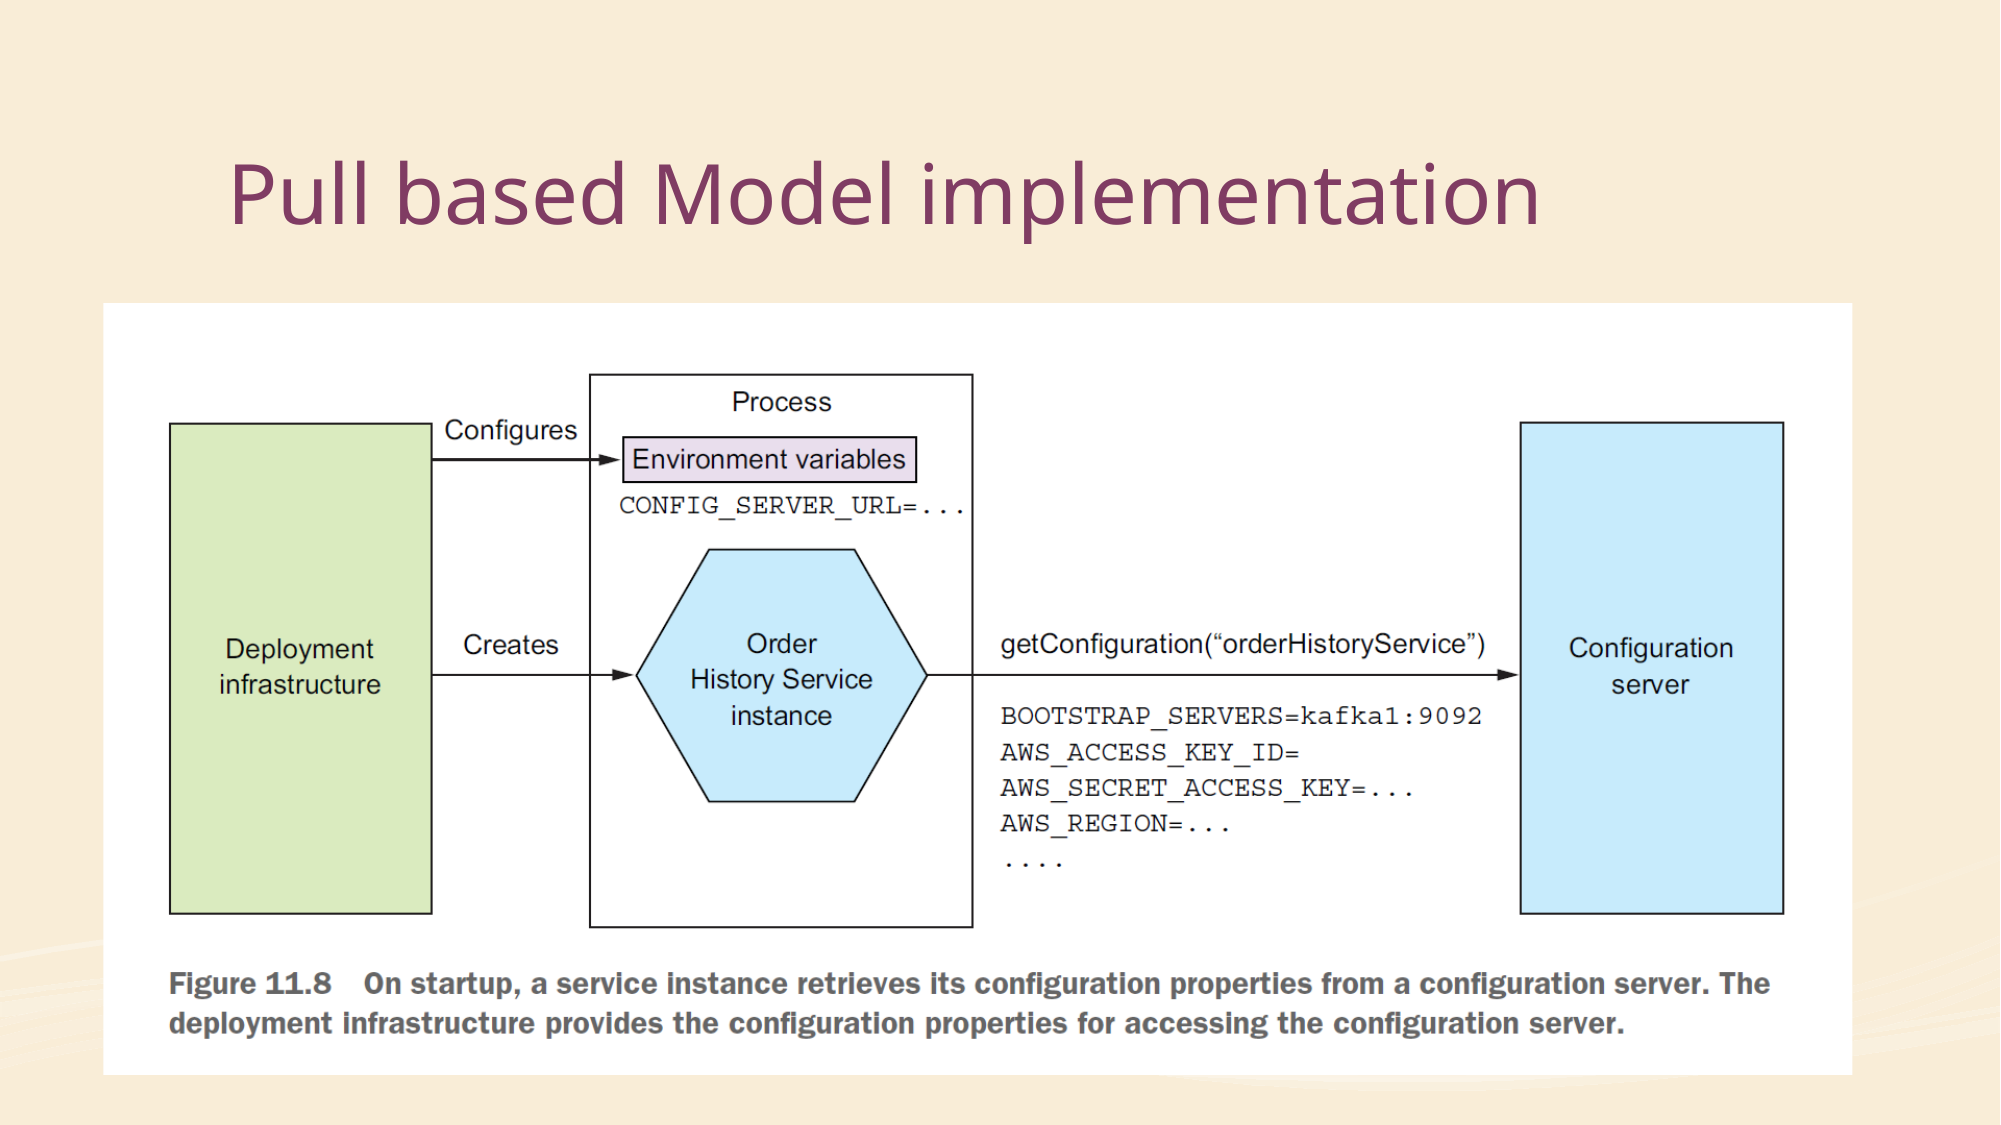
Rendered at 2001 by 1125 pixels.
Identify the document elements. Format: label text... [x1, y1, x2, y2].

picture [103, 303, 1853, 1075]
title Pull based Model implementation [212, 50, 1788, 250]
